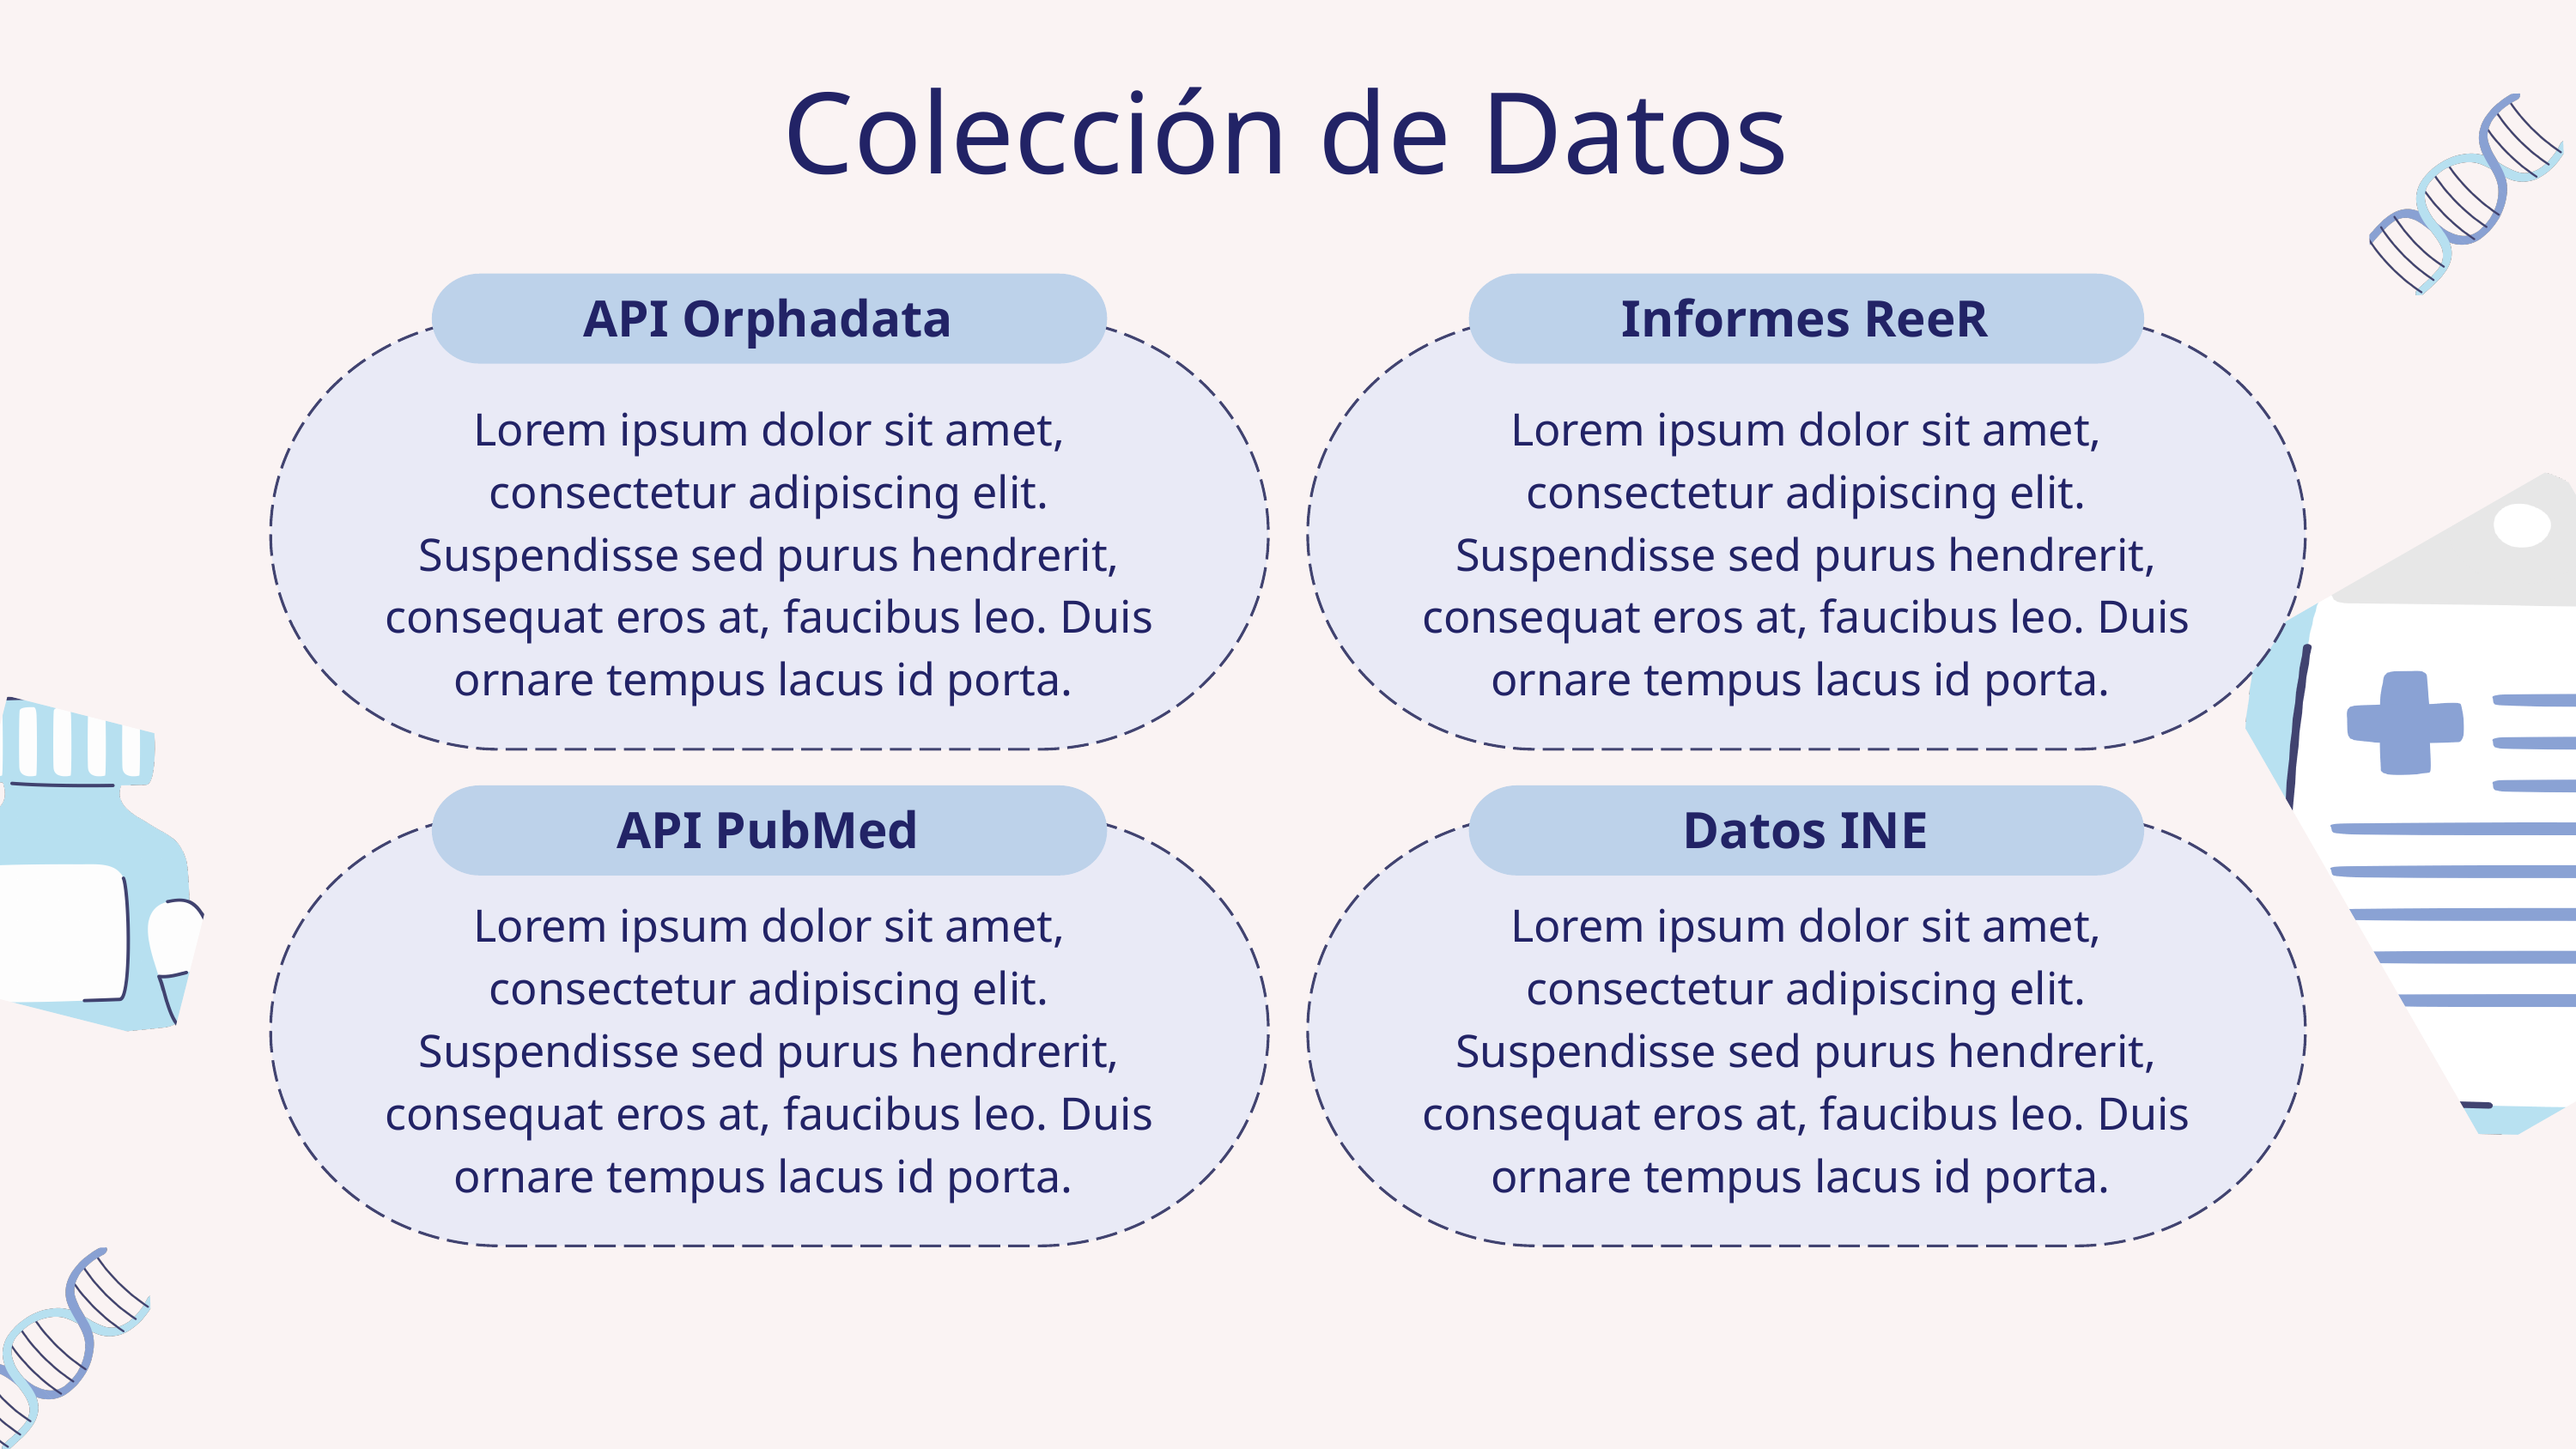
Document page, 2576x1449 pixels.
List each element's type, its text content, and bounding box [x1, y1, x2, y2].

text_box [1468, 273, 2145, 364]
text_box [0, 695, 245, 1043]
text_box Colección de Datos [246, 38, 2326, 197]
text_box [270, 815, 1269, 1246]
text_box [431, 273, 1108, 364]
text_box [0, 1246, 156, 1449]
text_box [2261, 464, 2576, 1152]
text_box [1307, 318, 2306, 750]
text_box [270, 318, 1269, 750]
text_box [1468, 785, 2145, 876]
text_box [2364, 92, 2569, 297]
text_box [1307, 815, 2306, 1246]
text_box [431, 785, 1108, 876]
